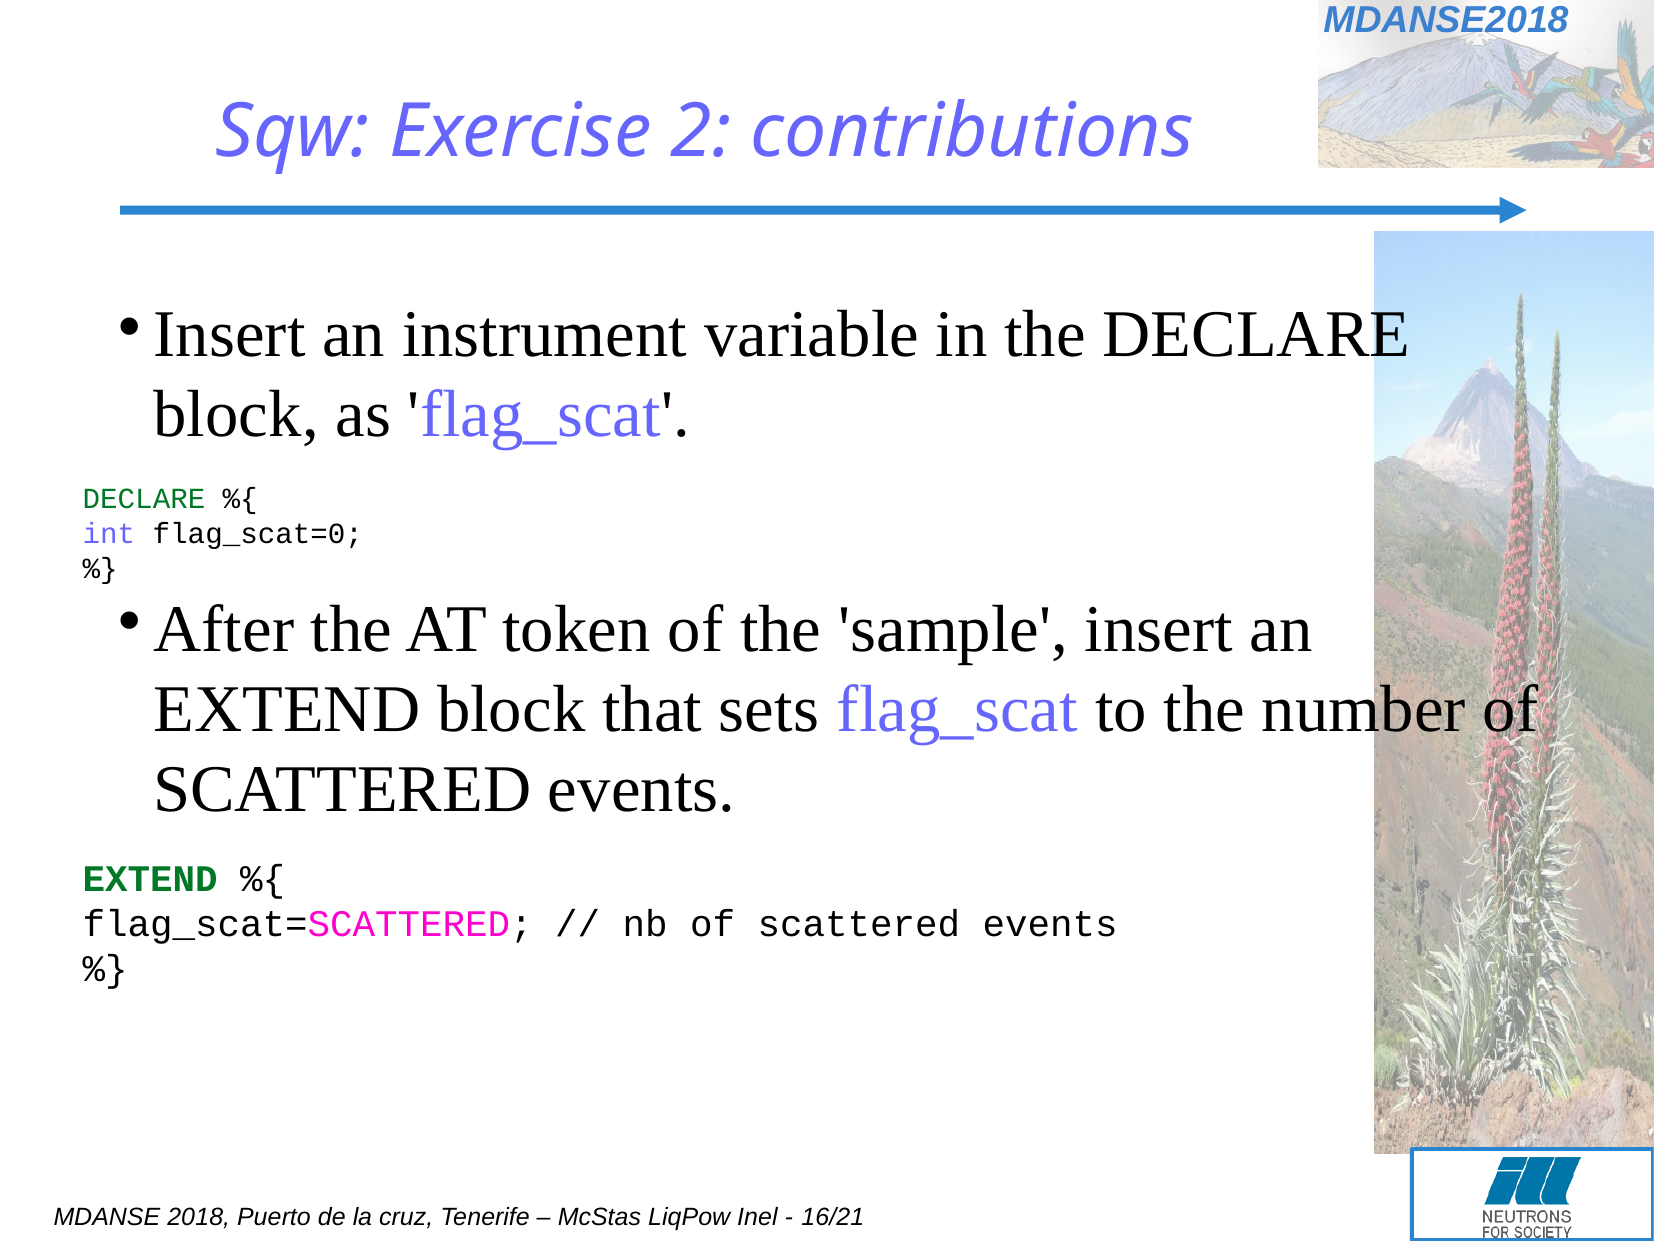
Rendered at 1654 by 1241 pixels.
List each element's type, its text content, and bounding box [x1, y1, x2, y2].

text_box Insert an instrument variable in the DECLARE block, as 'flag_scat'. DECLARE %{ int flag_scat=0; %} After the AT token of the 'sample', insert an EXTEND block that sets flag_scat to the number of SCATTERED events. EXTEND %{ flag_scat=SCATTERED; // nb of scattered events %} [82, 290, 1571, 1108]
text_box Sqw: Exercise 2: contributions [82, 5, 1328, 248]
picture [1479, 1153, 1583, 1241]
